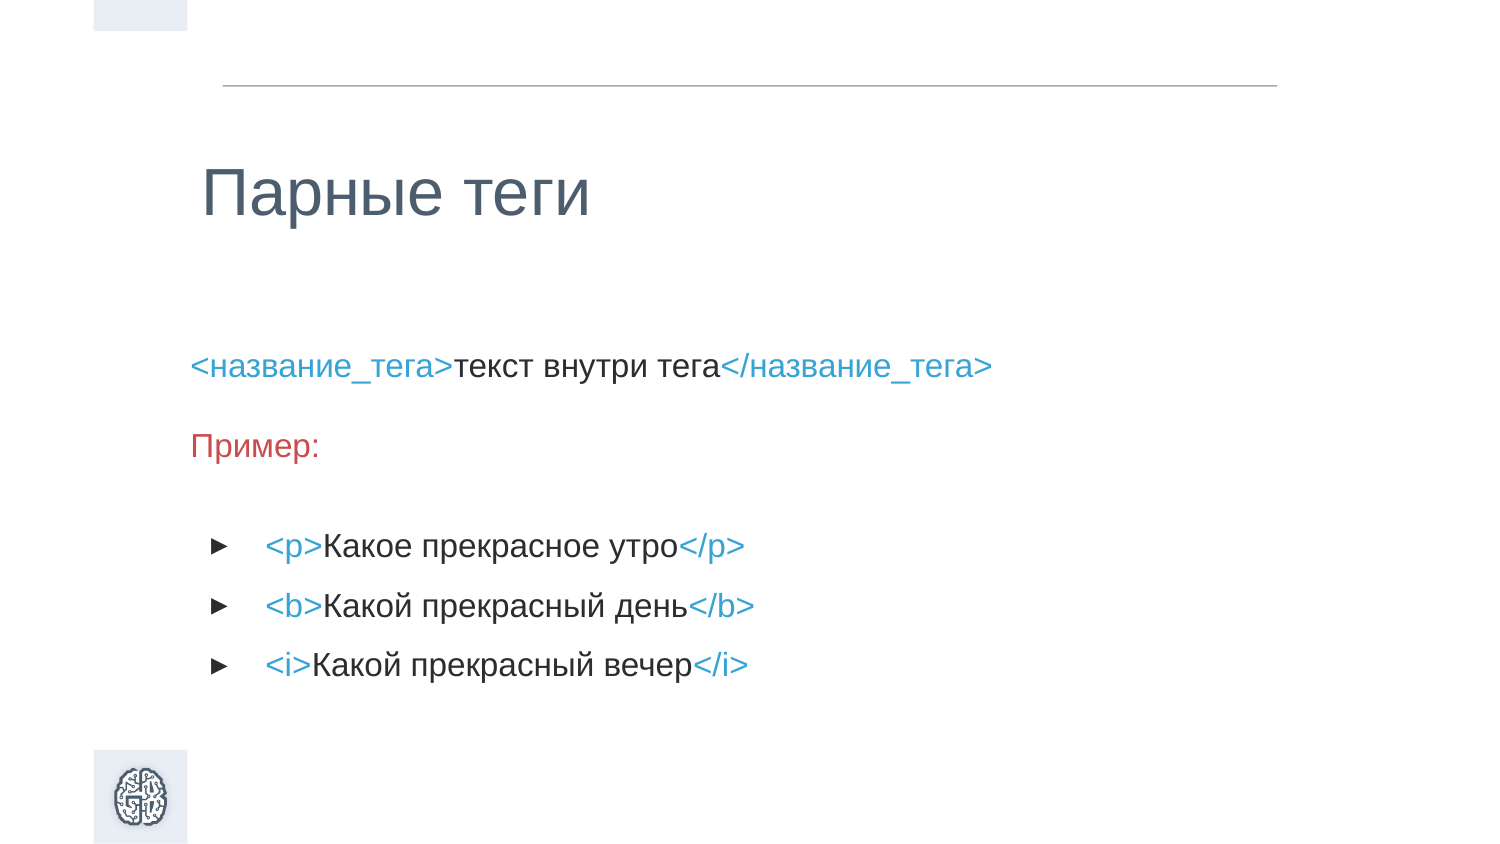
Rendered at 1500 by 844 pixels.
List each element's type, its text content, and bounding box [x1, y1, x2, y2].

list <название_тега>текст внутри тега</название_тега> Пример: <p>Какое прекрасное утро</p> <b>Какой прекрасный день</b> <i>Какой прекрасный вечер</i> [186, 281, 1326, 746]
picture [106, 760, 175, 834]
text_box Парные теги [186, 94, 1311, 281]
